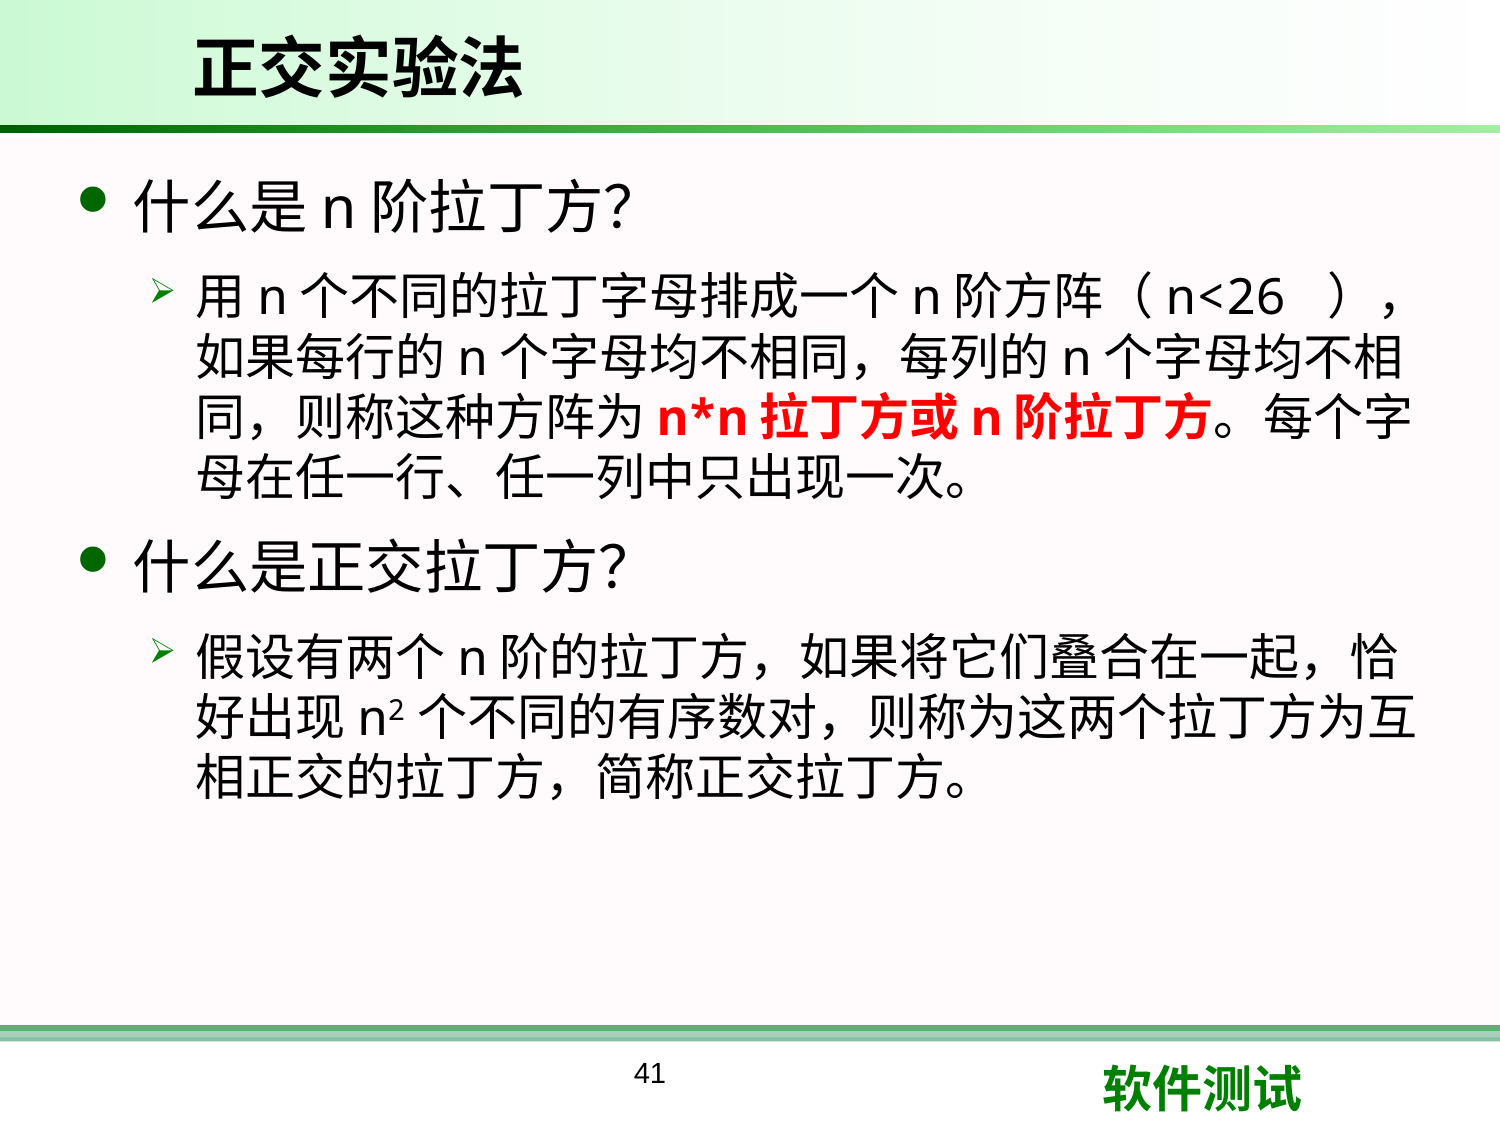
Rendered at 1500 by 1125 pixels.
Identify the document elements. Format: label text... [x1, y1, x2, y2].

footer 41 [412, 1046, 888, 1125]
list 什么是n阶拉丁方？ 用n个不同的拉丁字母排成一个n阶方阵（n<26 ），如果每行的n个字母均不相同，每列的n个字母均不相同，则称这种方阵为n*n拉丁方或n阶拉丁方。每个字母在任一行、任一列中只出现一次。 什么是正交拉丁方？ 假设有两个n阶的拉丁方，如果将它们叠合在一起，恰好出现n2个不同的有序数对，则称为这两个拉丁方为互相正交的拉丁方，简称正交拉丁方。 [58, 162, 1463, 1001]
title 正交实验法 [176, 12, 1223, 119]
